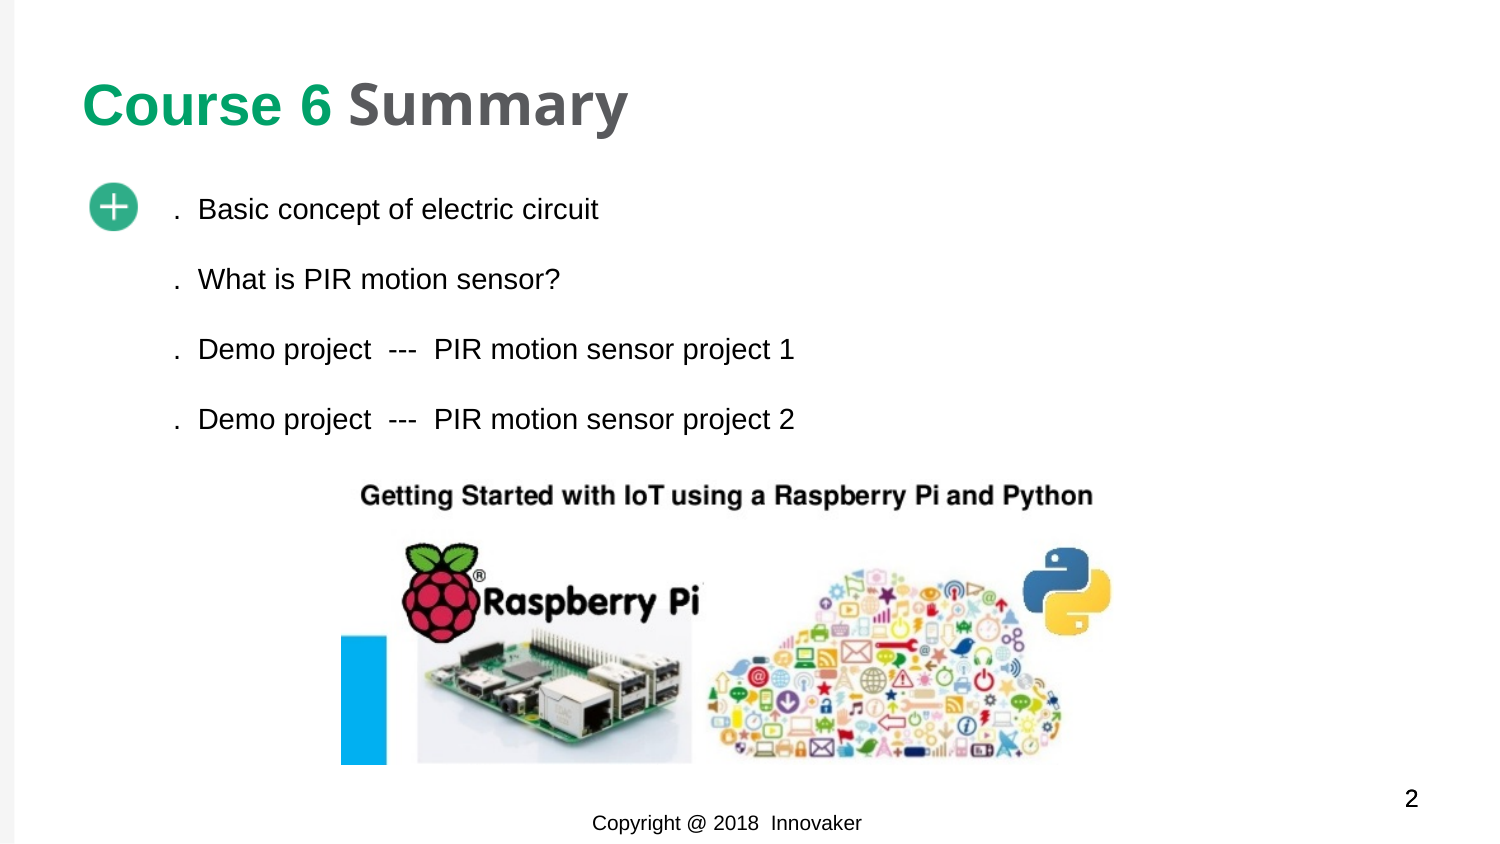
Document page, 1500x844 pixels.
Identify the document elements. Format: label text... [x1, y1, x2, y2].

picture [84, 173, 145, 241]
text_box Copyright @ 2018 Innovaker [561, 807, 893, 837]
text_box 2 [1389, 764, 1480, 830]
text_box Course 6 Summary [67, 51, 1248, 169]
picture [340, 459, 1114, 766]
text_box . Basic concept of electric circuit . What is PIR motion sensor? . Demo project --- PIR motion sensor project 1 . Demo project --- PIR motion sensor project 2 [158, 182, 909, 635]
